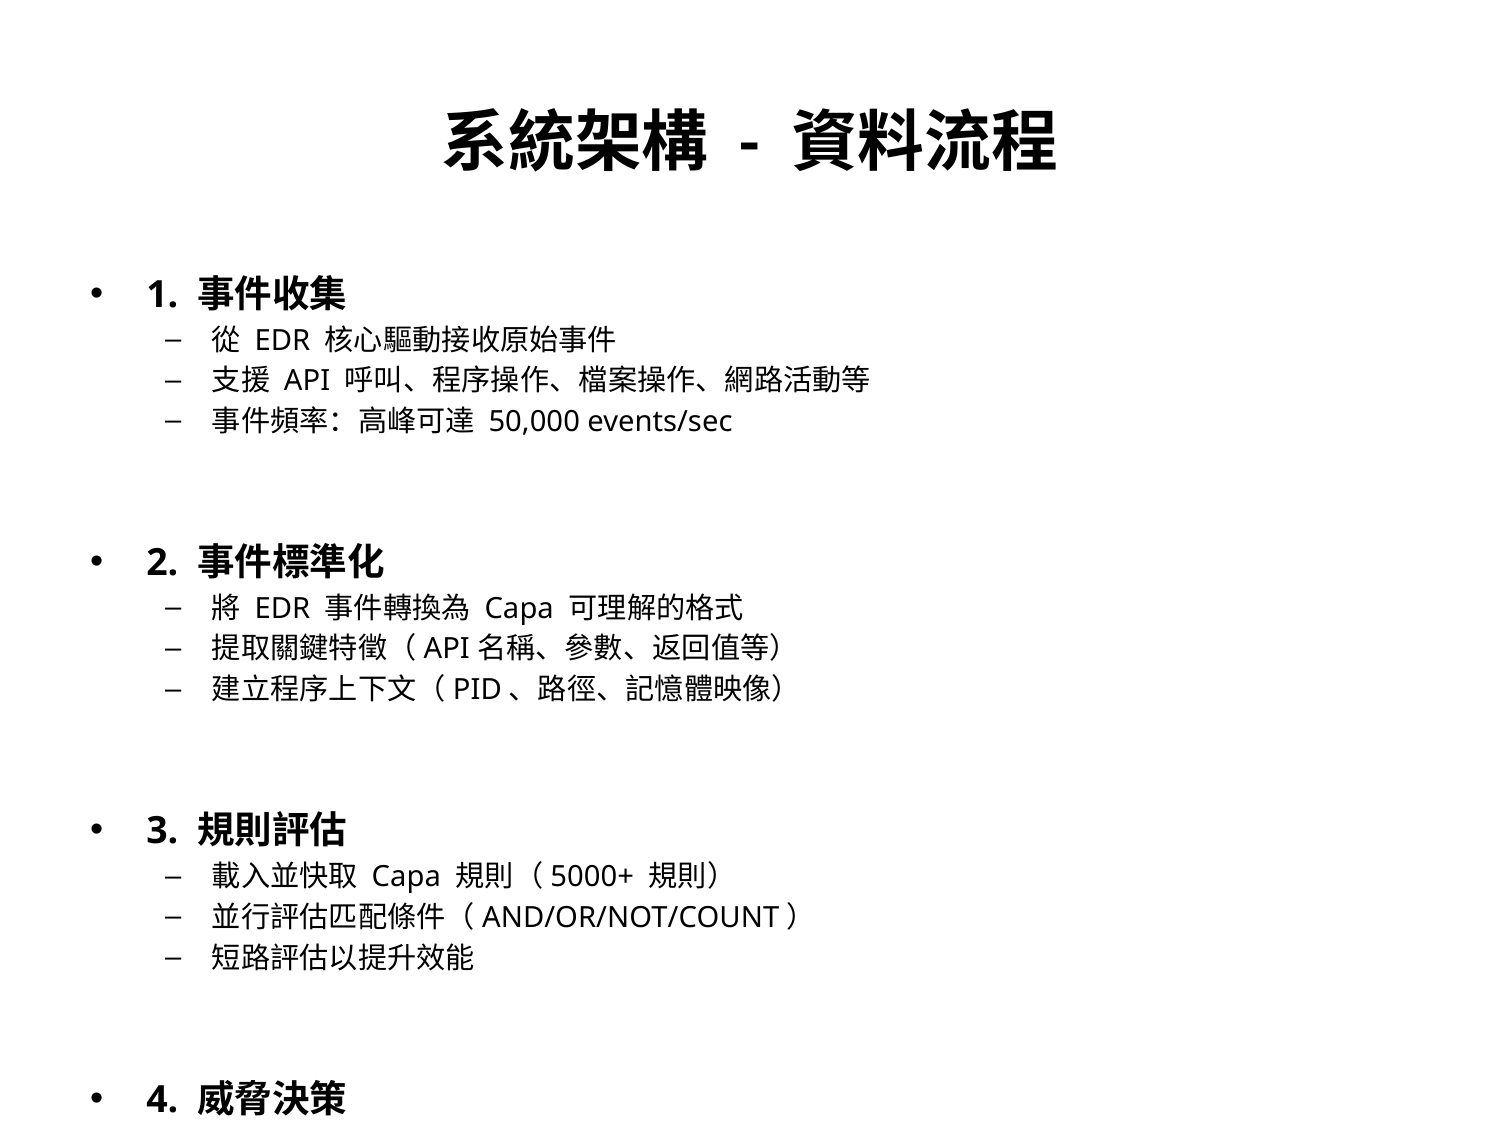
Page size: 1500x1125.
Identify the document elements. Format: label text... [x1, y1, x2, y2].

list 1. 事件收集 從 EDR 核心驅動接收原始事件 支援 API 呼叫、程序操作、檔案操作、網路活動等 事件頻率：高峰可達 50,000 events/sec 2. 事件標準化 將 EDR 事件轉換為 Capa 可理解的格式 提取關鍵特徵（API名稱、參數、返回值等） 建立程序上下文（PID、路徑、記憶體映像） 3. 規則評估 載入並快取 Capa 規則（5000+ 規則） 並行評估匹配條件（AND/OR/NOT/COUNT） 短路評估以提升效能 4. 威脅決策 計算威脅分數（0-100） 選擇響應策略（Kill/Block/Suspend/Monitor/Quarantine） 考慮白名單和組織例外 5. 執行響應 根據策略執行阻擋動作 記錄完整的操作日誌 生成告警並傳送至 SIEM [75, 262, 1425, 1005]
title 系統架構 - 資料流程 [75, 45, 1425, 233]
